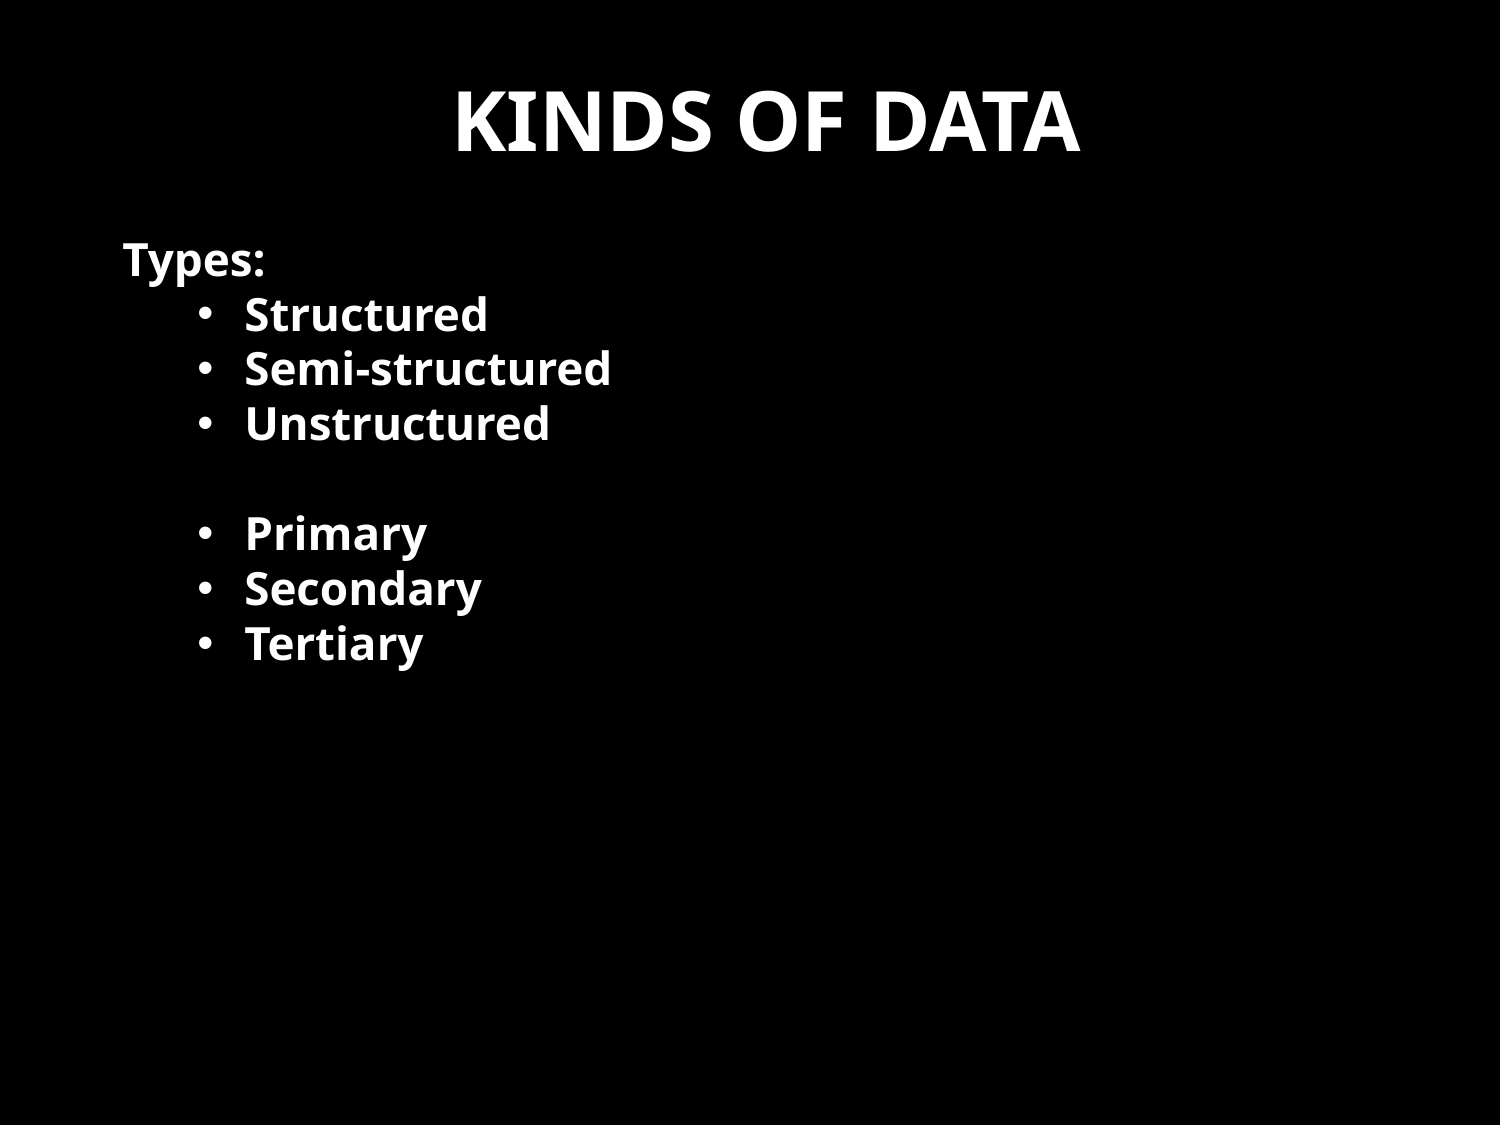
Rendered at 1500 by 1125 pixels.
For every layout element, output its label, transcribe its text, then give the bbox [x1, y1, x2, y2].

text_box Types: Structured Semi-structured Unstructured Primary Secondary Tertiary [32, 222, 1500, 1008]
title Kinds of data [128, 60, 1404, 222]
